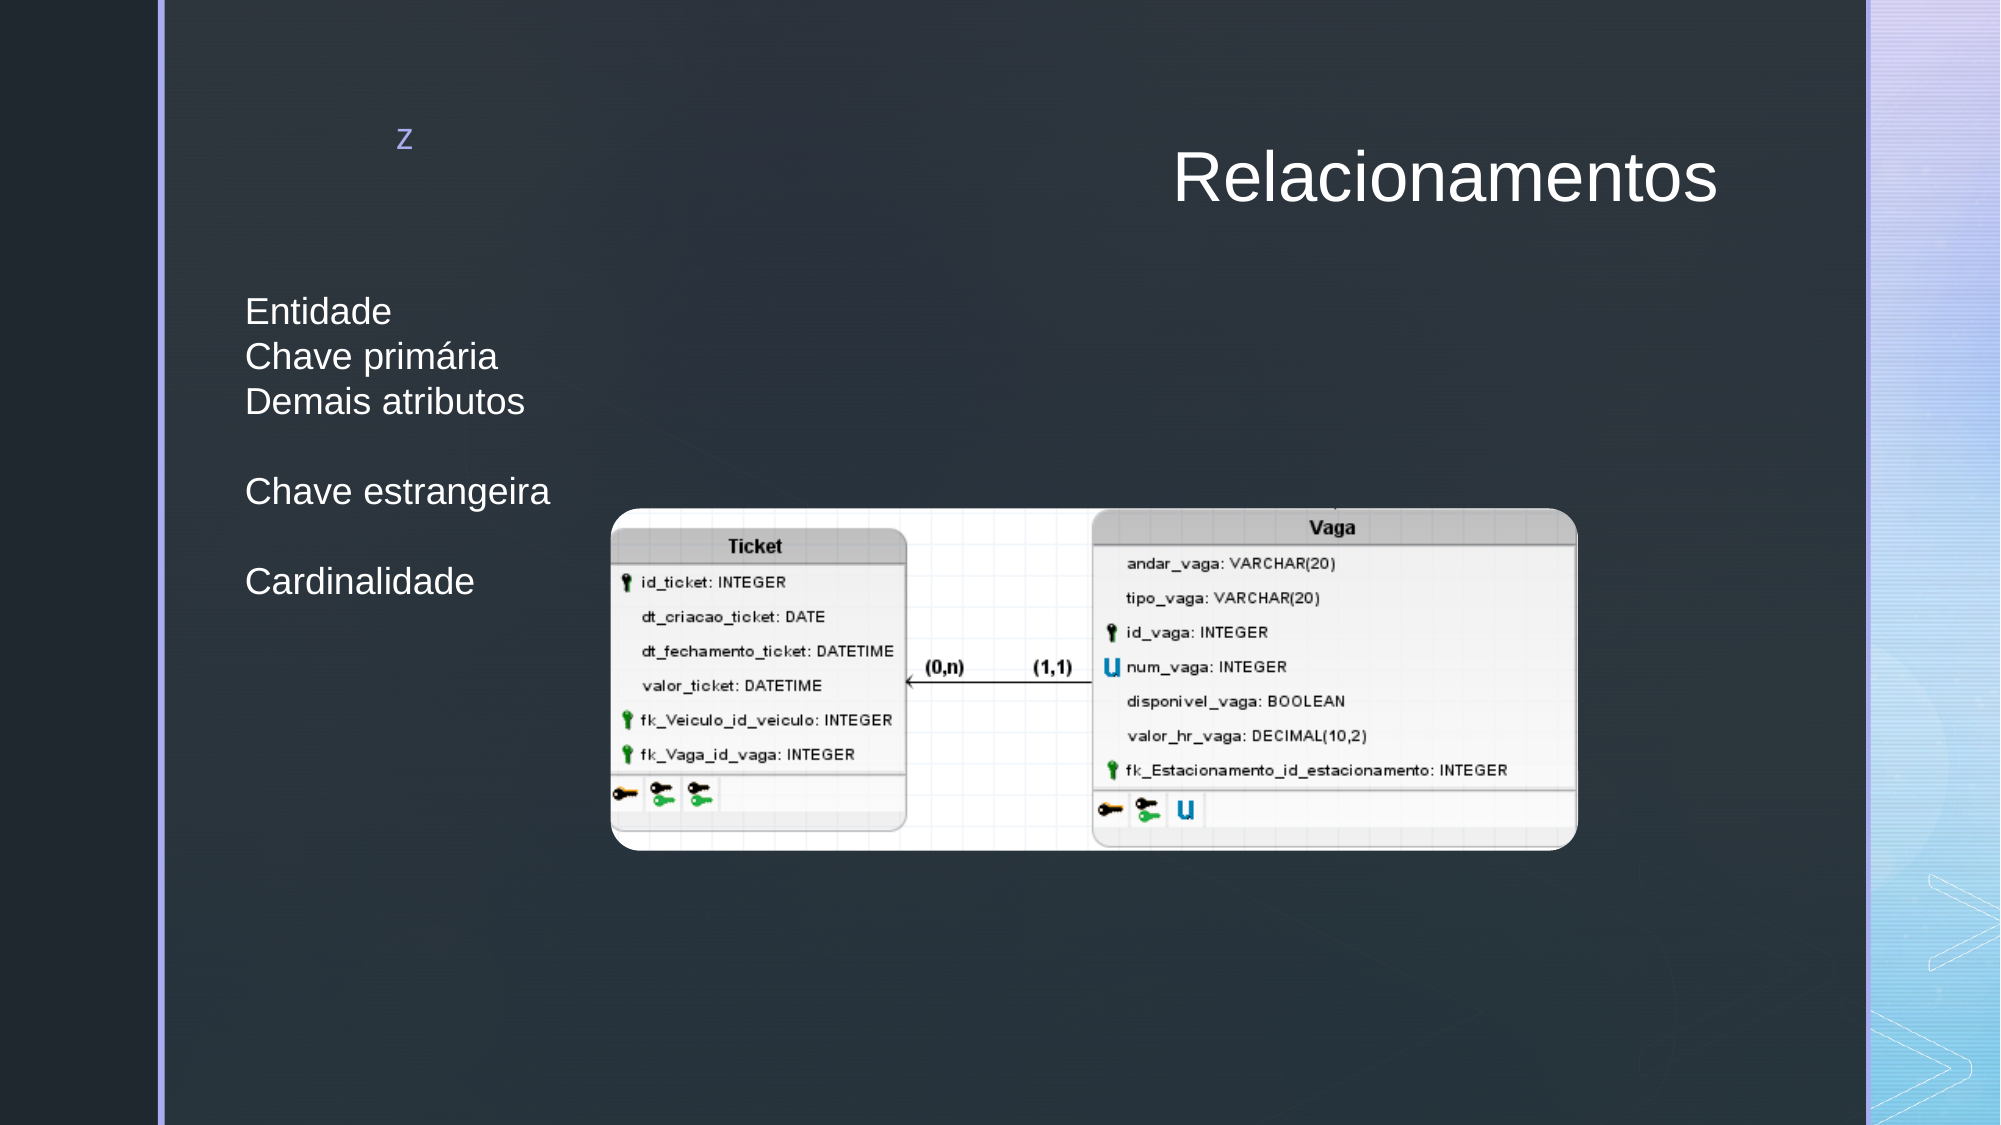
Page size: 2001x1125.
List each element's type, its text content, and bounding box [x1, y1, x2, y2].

title Relacionamentos [428, 132, 1734, 310]
text_box Entidade Chave primária Demais atributos Chave estrangeira Cardinalidade [230, 280, 566, 610]
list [610, 508, 1579, 851]
picture [1871, 0, 2001, 1125]
